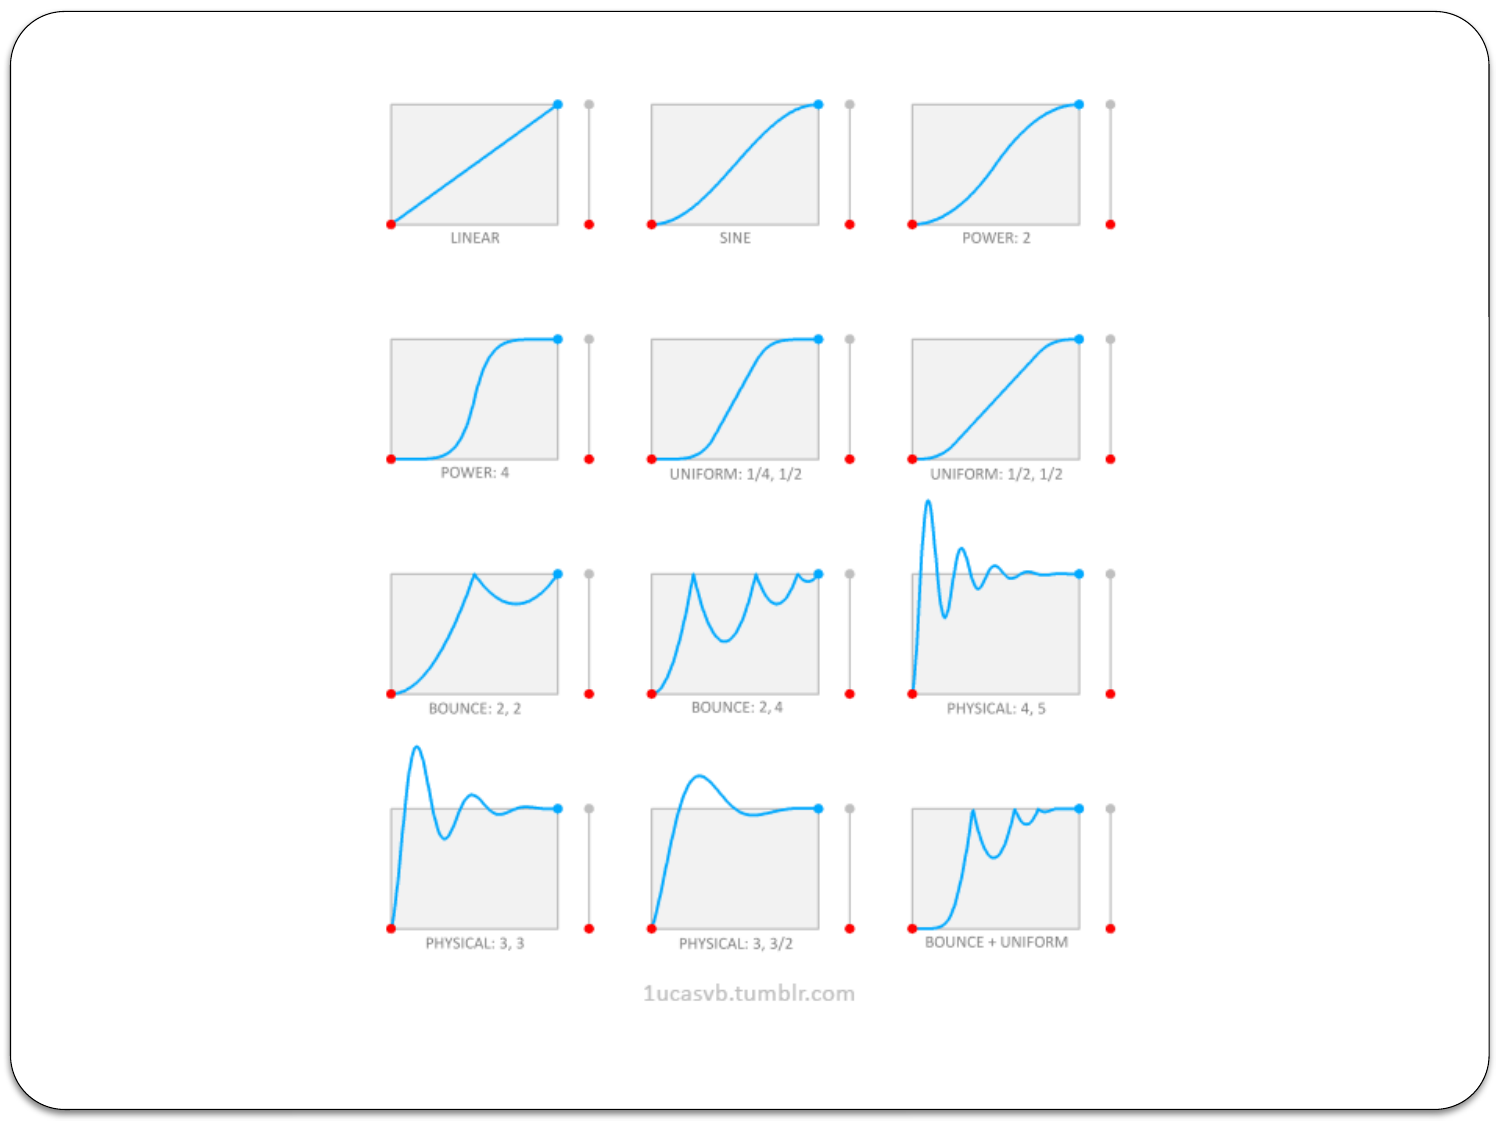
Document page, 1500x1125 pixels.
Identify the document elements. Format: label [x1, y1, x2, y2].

picture [359, 73, 1142, 1012]
